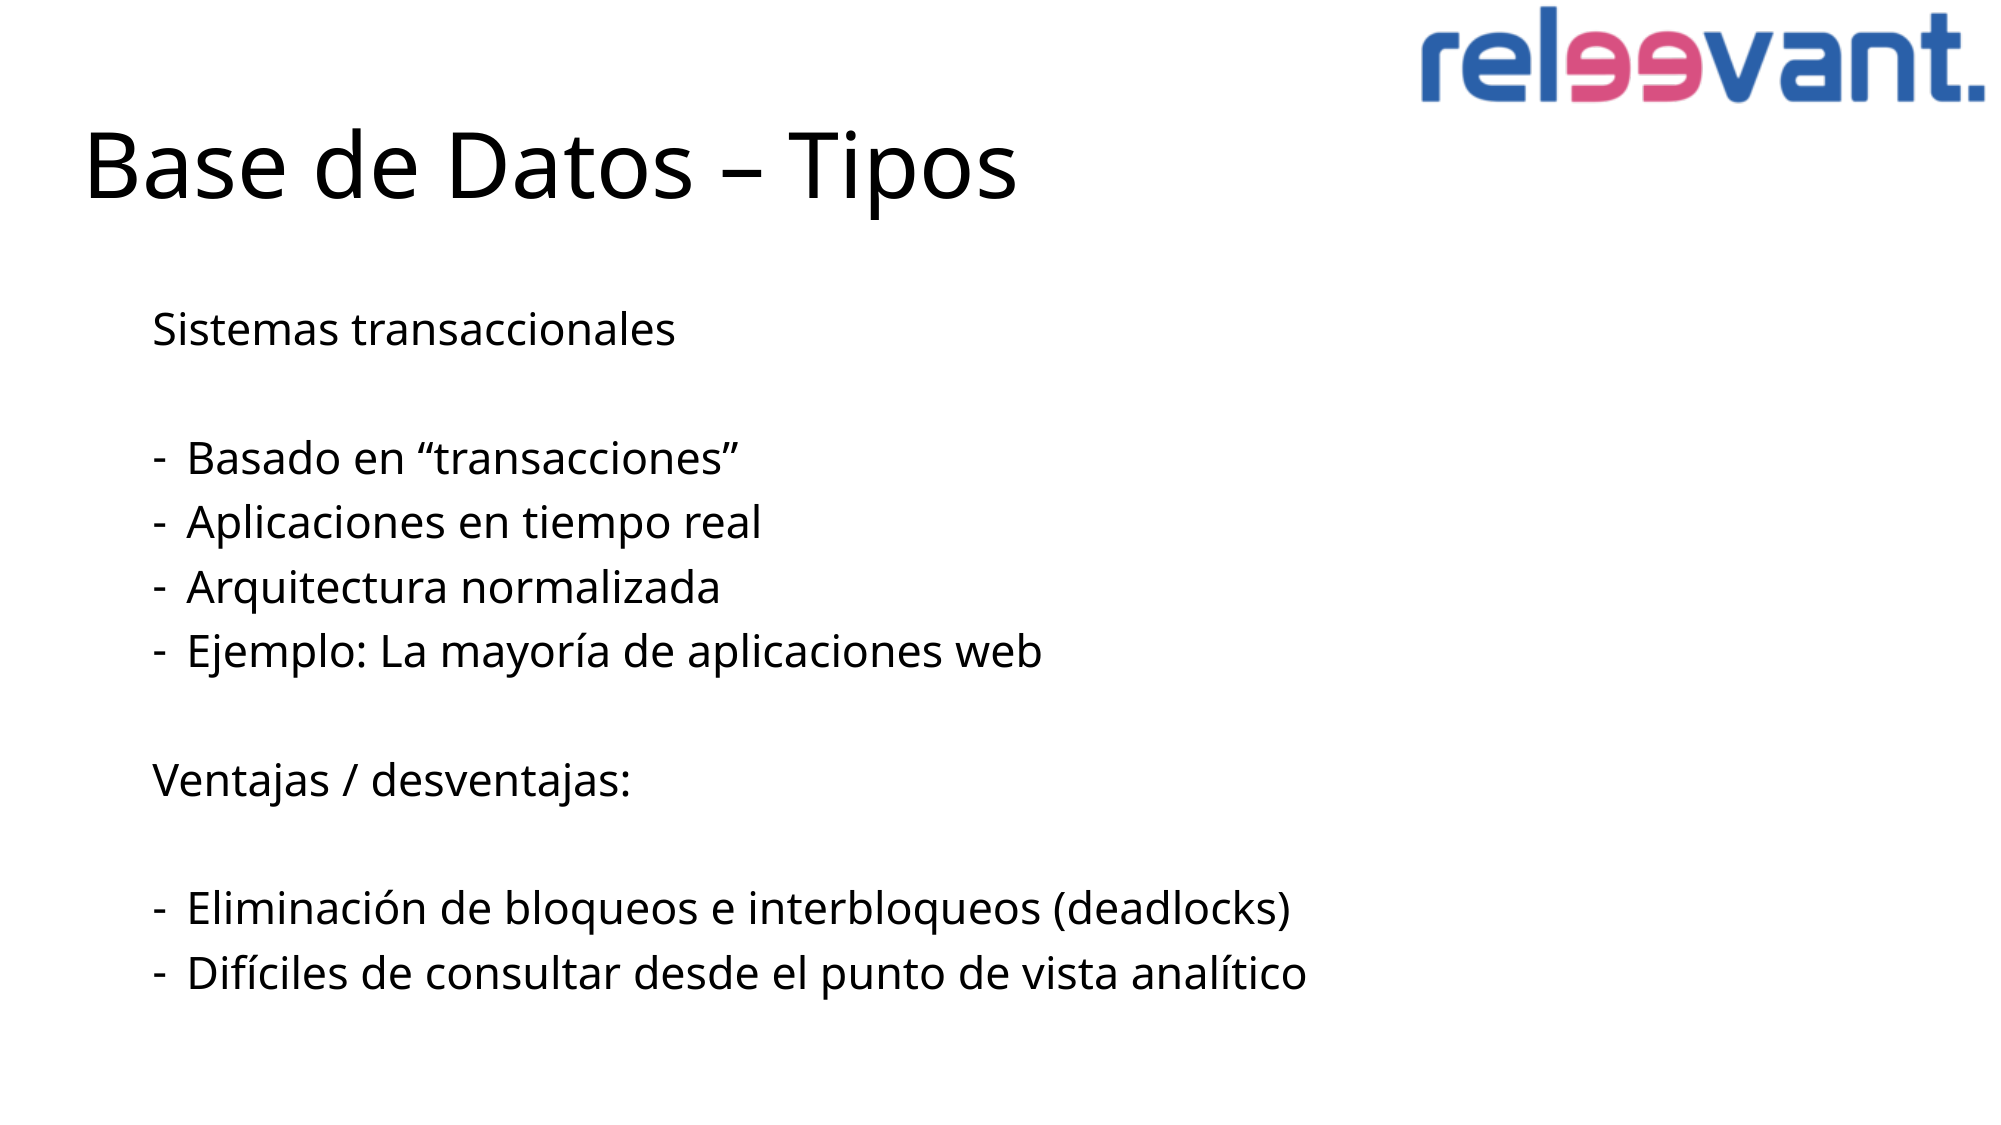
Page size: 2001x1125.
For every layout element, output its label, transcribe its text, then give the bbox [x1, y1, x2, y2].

text_box Sistemas transaccionales Basado en “transacciones” Aplicaciones en tiempo real Arquitectura normalizada Ejemplo: La mayoría de aplicaciones web Ventajas / desventajas: Eliminación de bloqueos e interbloqueos (deadlocks) Difíciles de consultar desde el punto de vista analítico [137, 299, 1871, 1014]
picture [1417, 0, 1989, 133]
title Base de Datos – Tipos [67, 59, 1959, 278]
